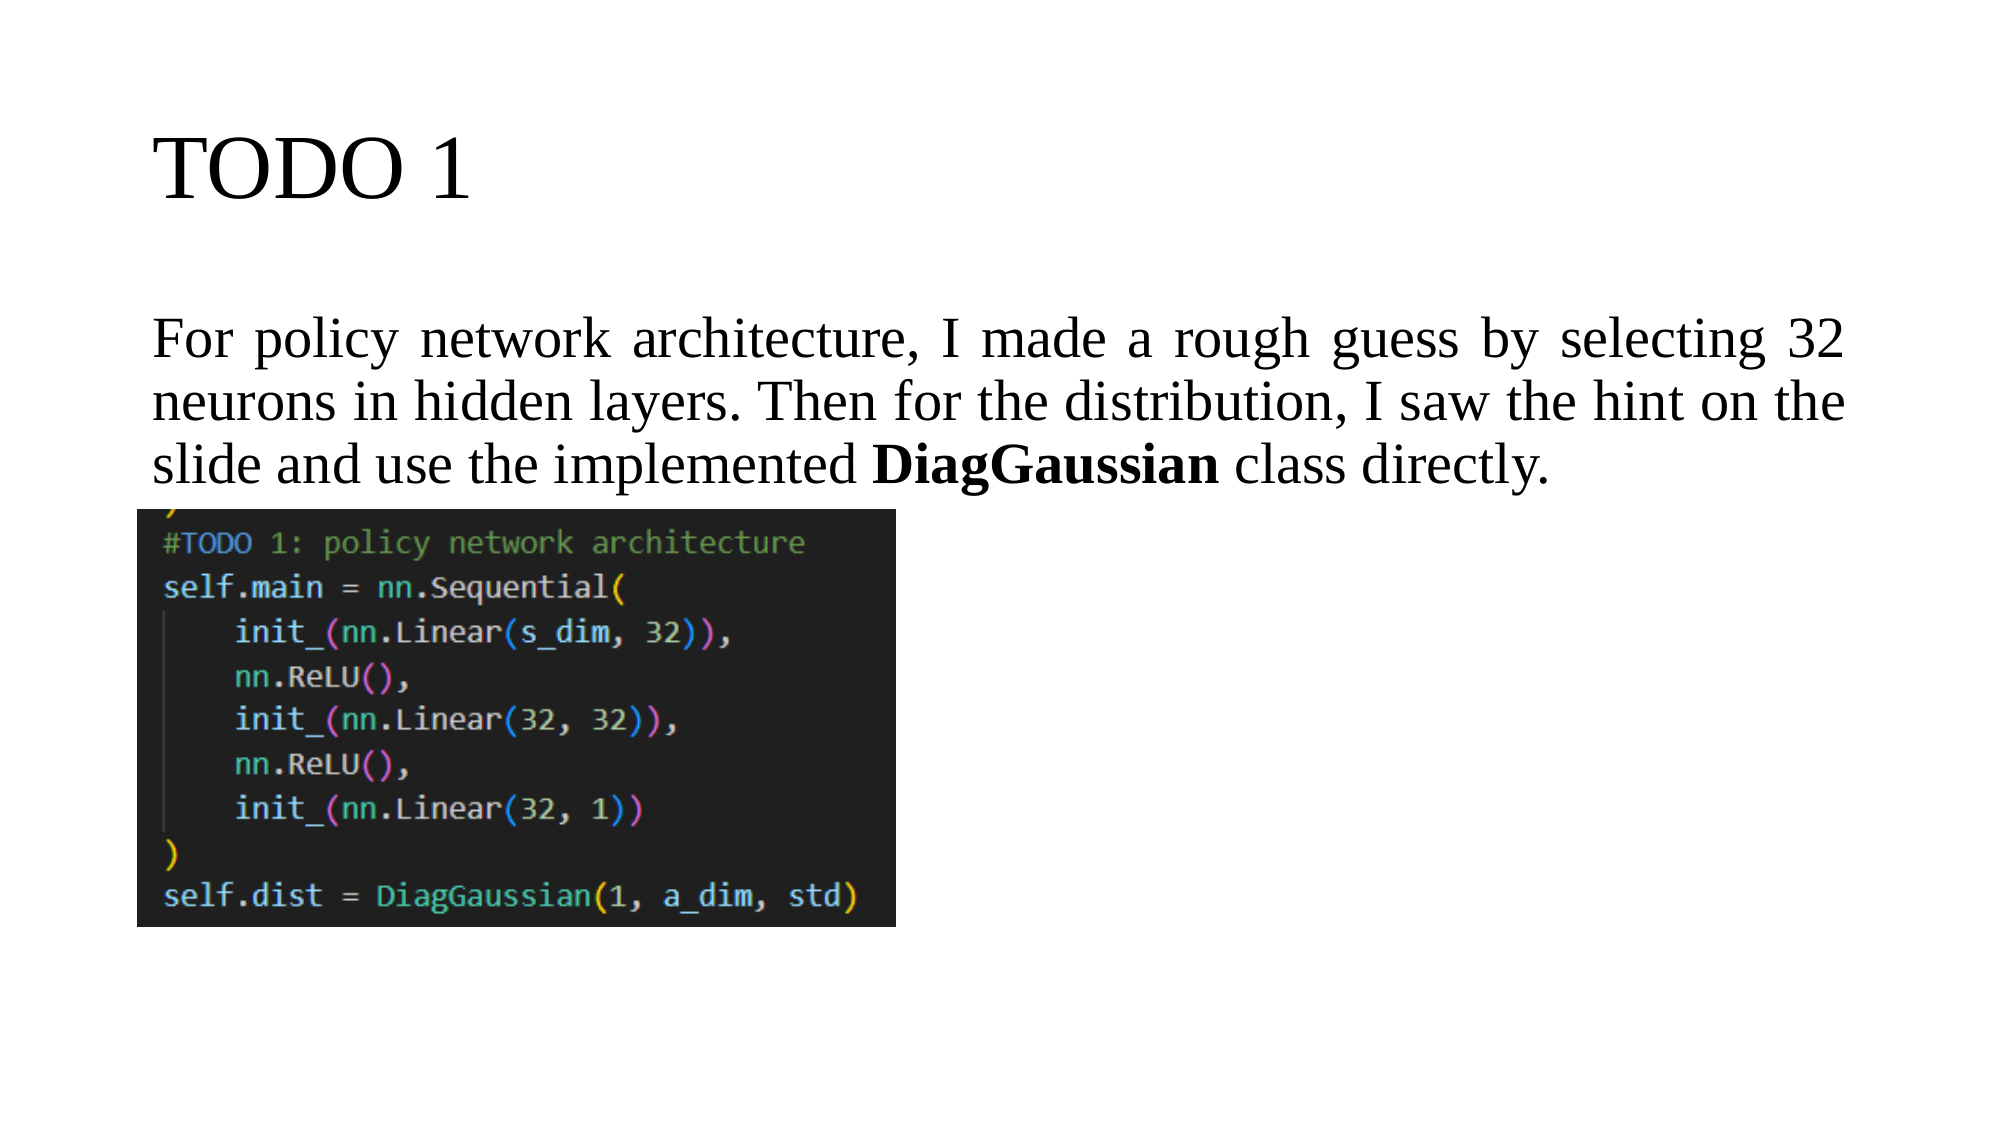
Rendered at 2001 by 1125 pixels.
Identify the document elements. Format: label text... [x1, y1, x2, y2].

title TODO 1 [137, 59, 1863, 278]
picture [136, 508, 897, 927]
list For policy network architecture, I made a rough guess by selecting 32 neurons in hidden layers. Then for the distribution, I saw the hint on the slide and use the implemented DiagGaussian class directly. [137, 299, 1863, 1014]
